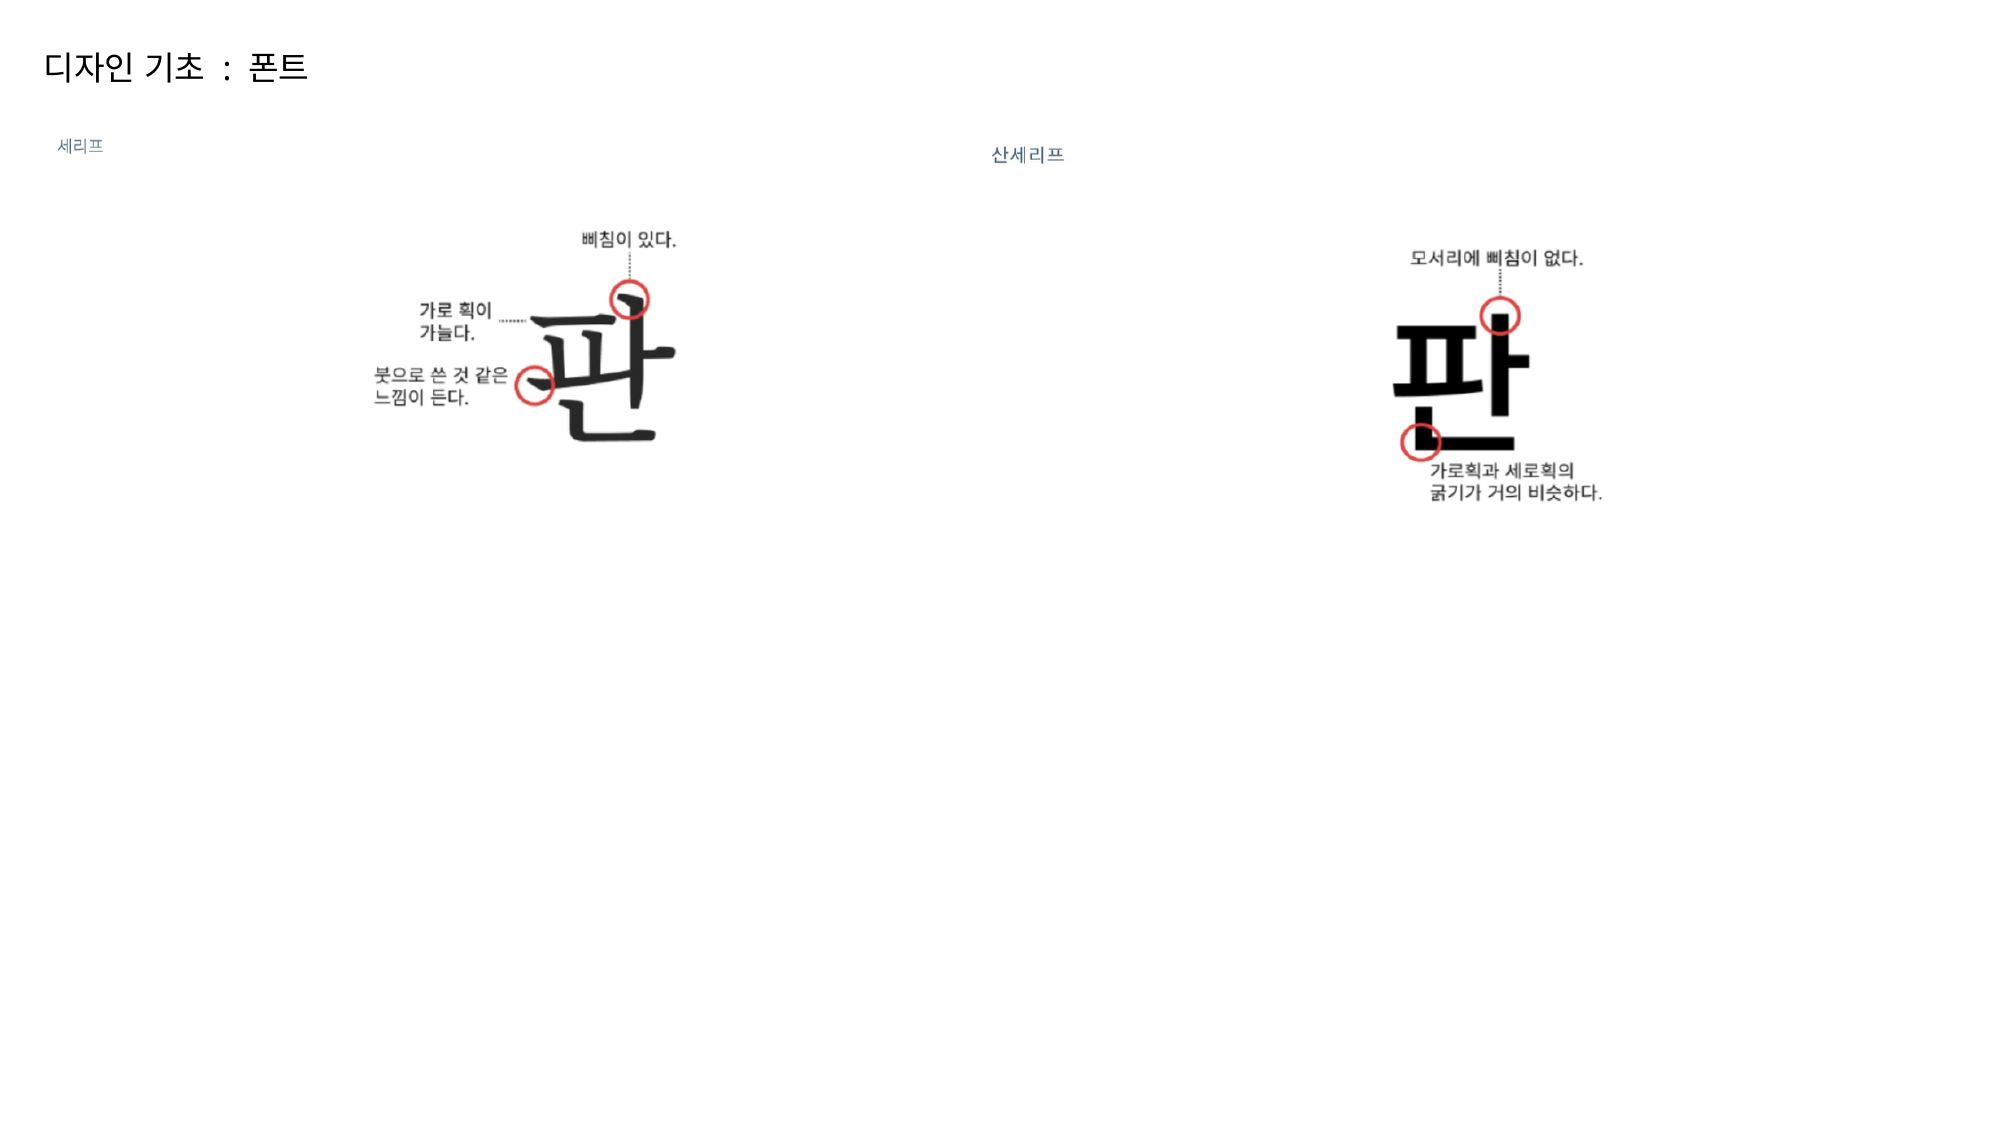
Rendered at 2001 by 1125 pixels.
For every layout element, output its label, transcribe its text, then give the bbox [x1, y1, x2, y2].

picture [976, 139, 1625, 518]
picture [41, 125, 700, 470]
text_box 디자인 기초 : 폰트 [28, 13, 1754, 126]
